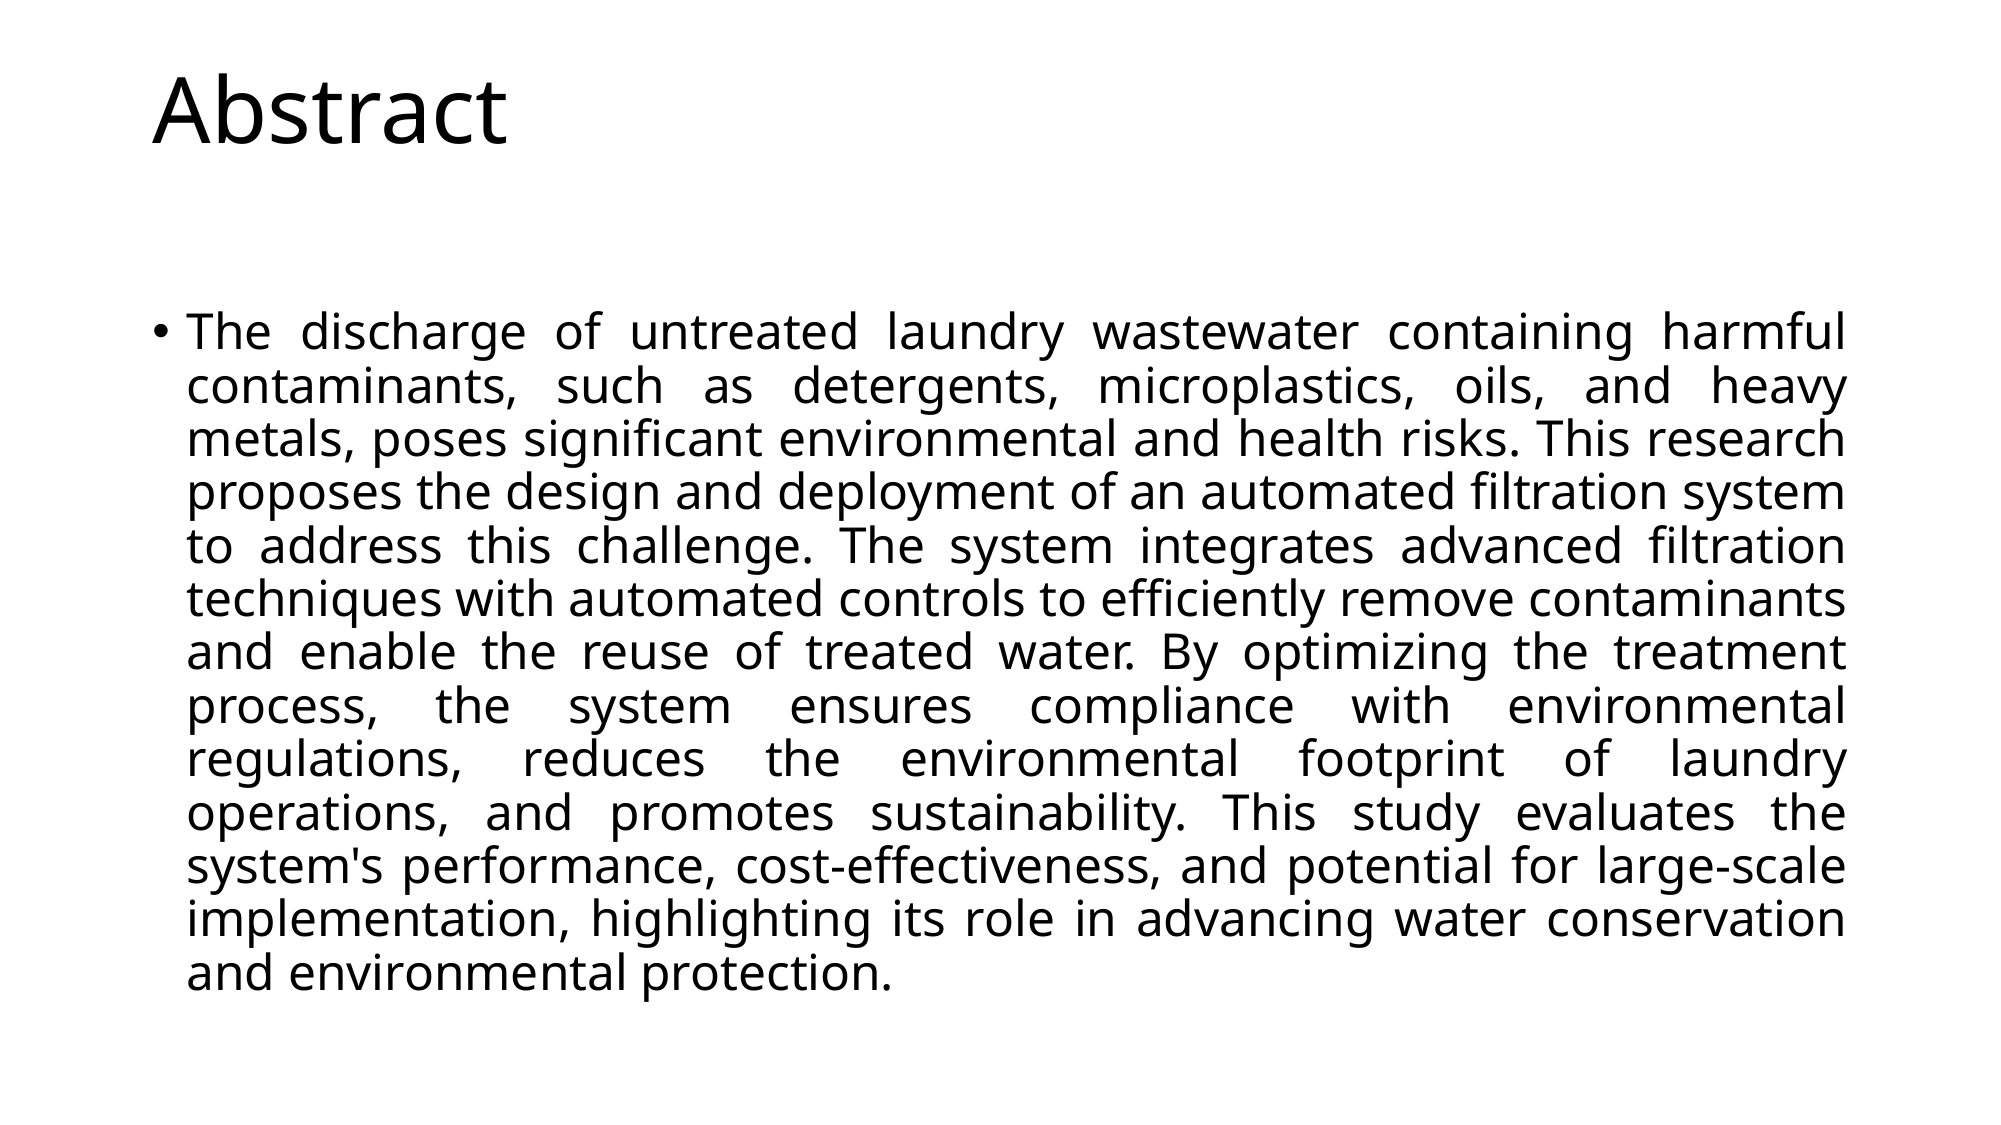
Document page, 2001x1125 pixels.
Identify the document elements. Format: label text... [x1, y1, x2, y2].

title Abstract [137, 59, 1863, 278]
list The discharge of untreated laundry wastewater containing harmful contaminants, such as detergents, microplastics, oils, and heavy metals, poses significant environmental and health risks. This research proposes the design and deployment of an automated filtration system to address this challenge. The system integrates advanced filtration techniques with automated controls to efficiently remove contaminants and enable the reuse of treated water. By optimizing the treatment process, the system ensures compliance with environmental regulations, reduces the environmental footprint of laundry operations, and promotes sustainability. This study evaluates the system's performance, cost-effectiveness, and potential for large-scale implementation, highlighting its role in advancing water conservation and environmental protection. [137, 299, 1863, 1014]
